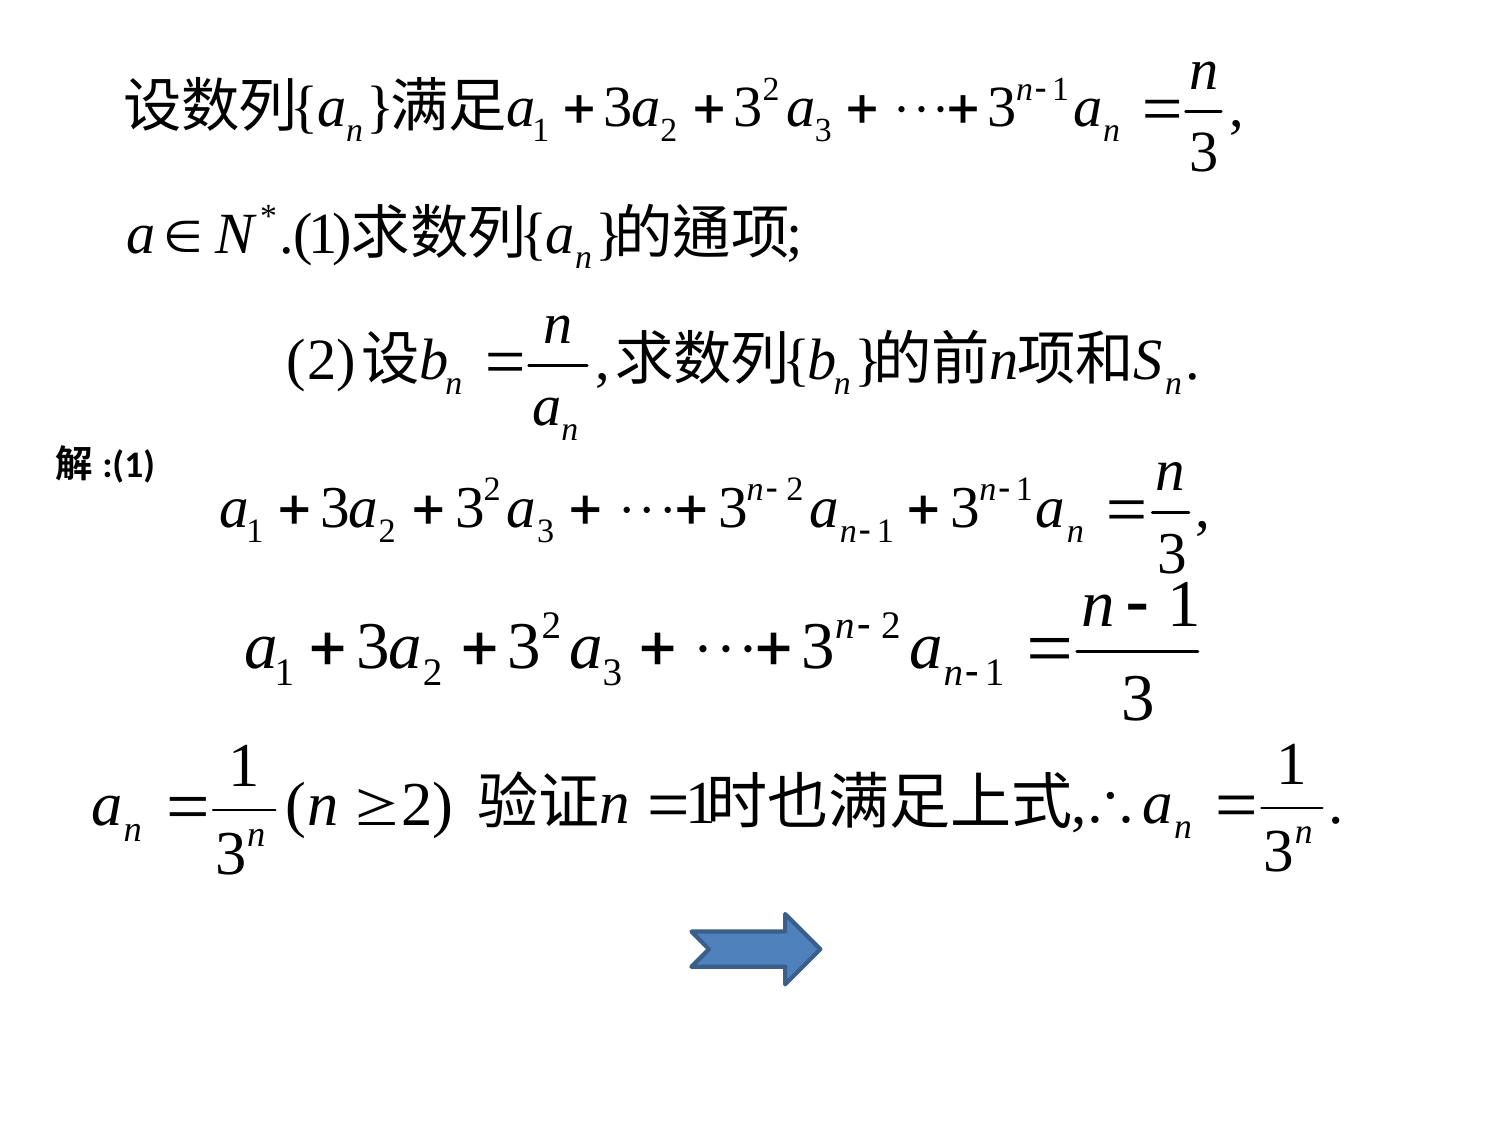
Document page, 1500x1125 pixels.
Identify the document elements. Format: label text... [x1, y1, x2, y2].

text_box [689, 912, 823, 987]
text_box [81, 726, 463, 889]
text_box 解:(1) [41, 432, 205, 493]
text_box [116, 34, 1255, 454]
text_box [468, 726, 1351, 885]
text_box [210, 433, 1223, 587]
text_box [234, 562, 1212, 726]
